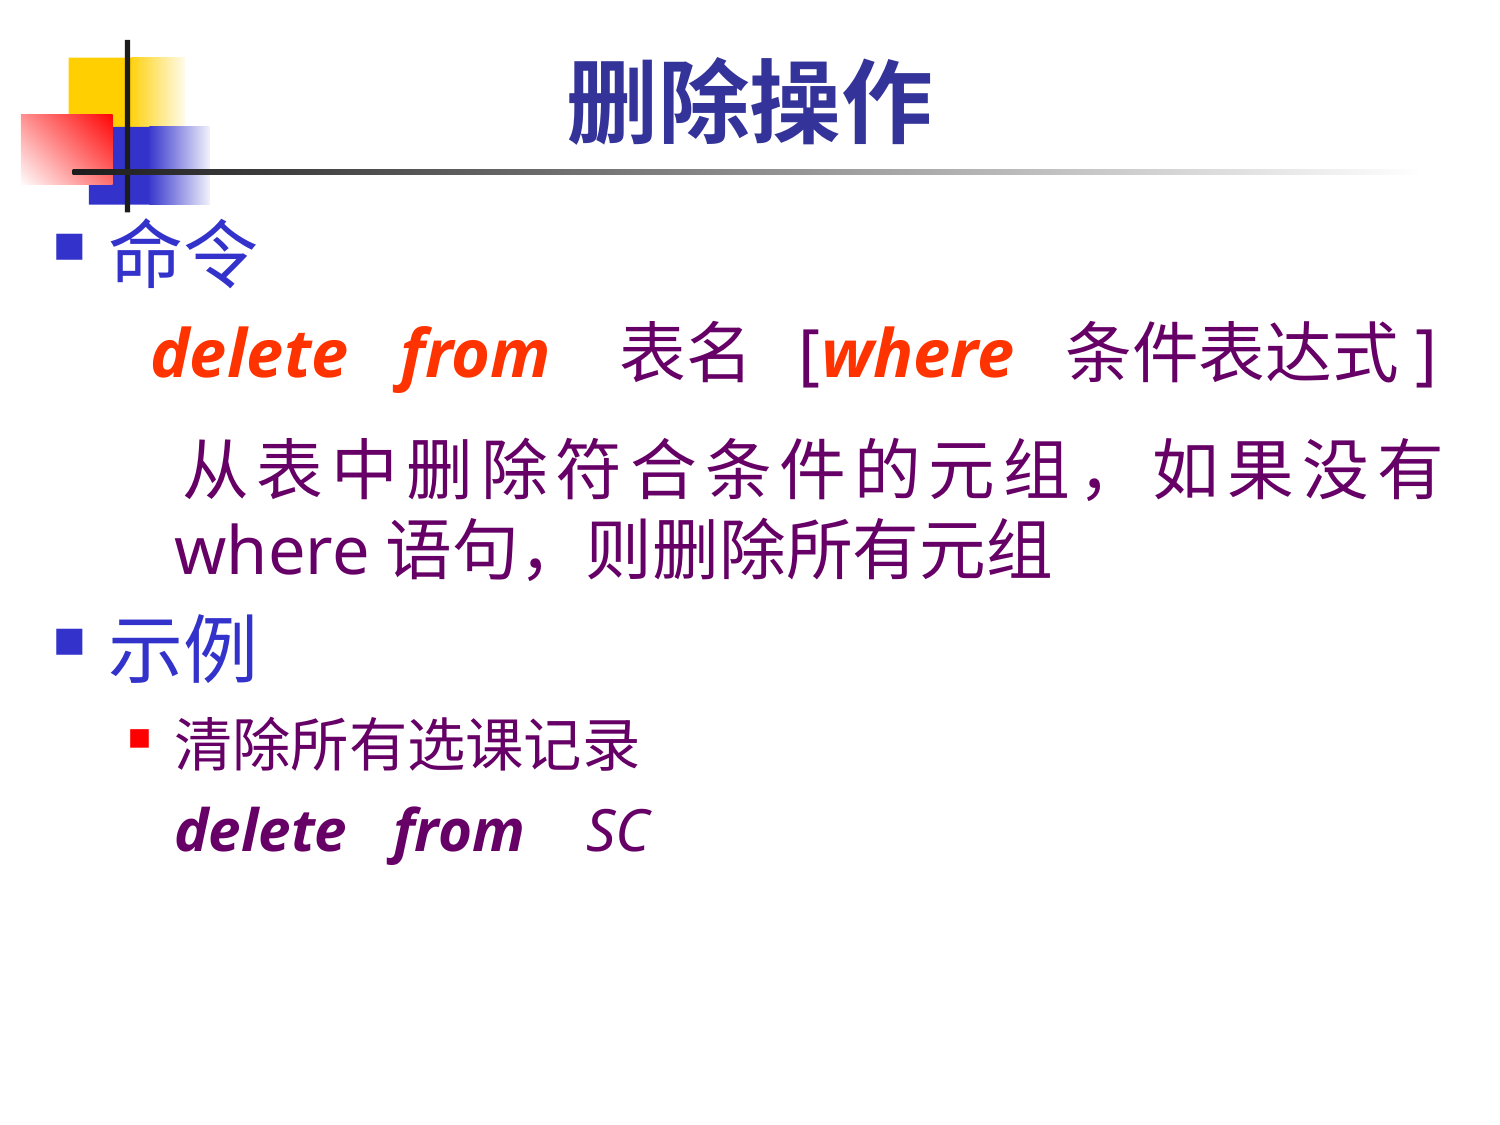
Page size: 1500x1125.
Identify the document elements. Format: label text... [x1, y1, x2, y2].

list 命令 delete from 表名 [where 条件表达式] 从表中删除符合条件的元组，如果没有where语句，则删除所有元组 示例 清除所有选课记录 delete from SC [37, 199, 1476, 1101]
title 删除操作 [112, 37, 1388, 163]
